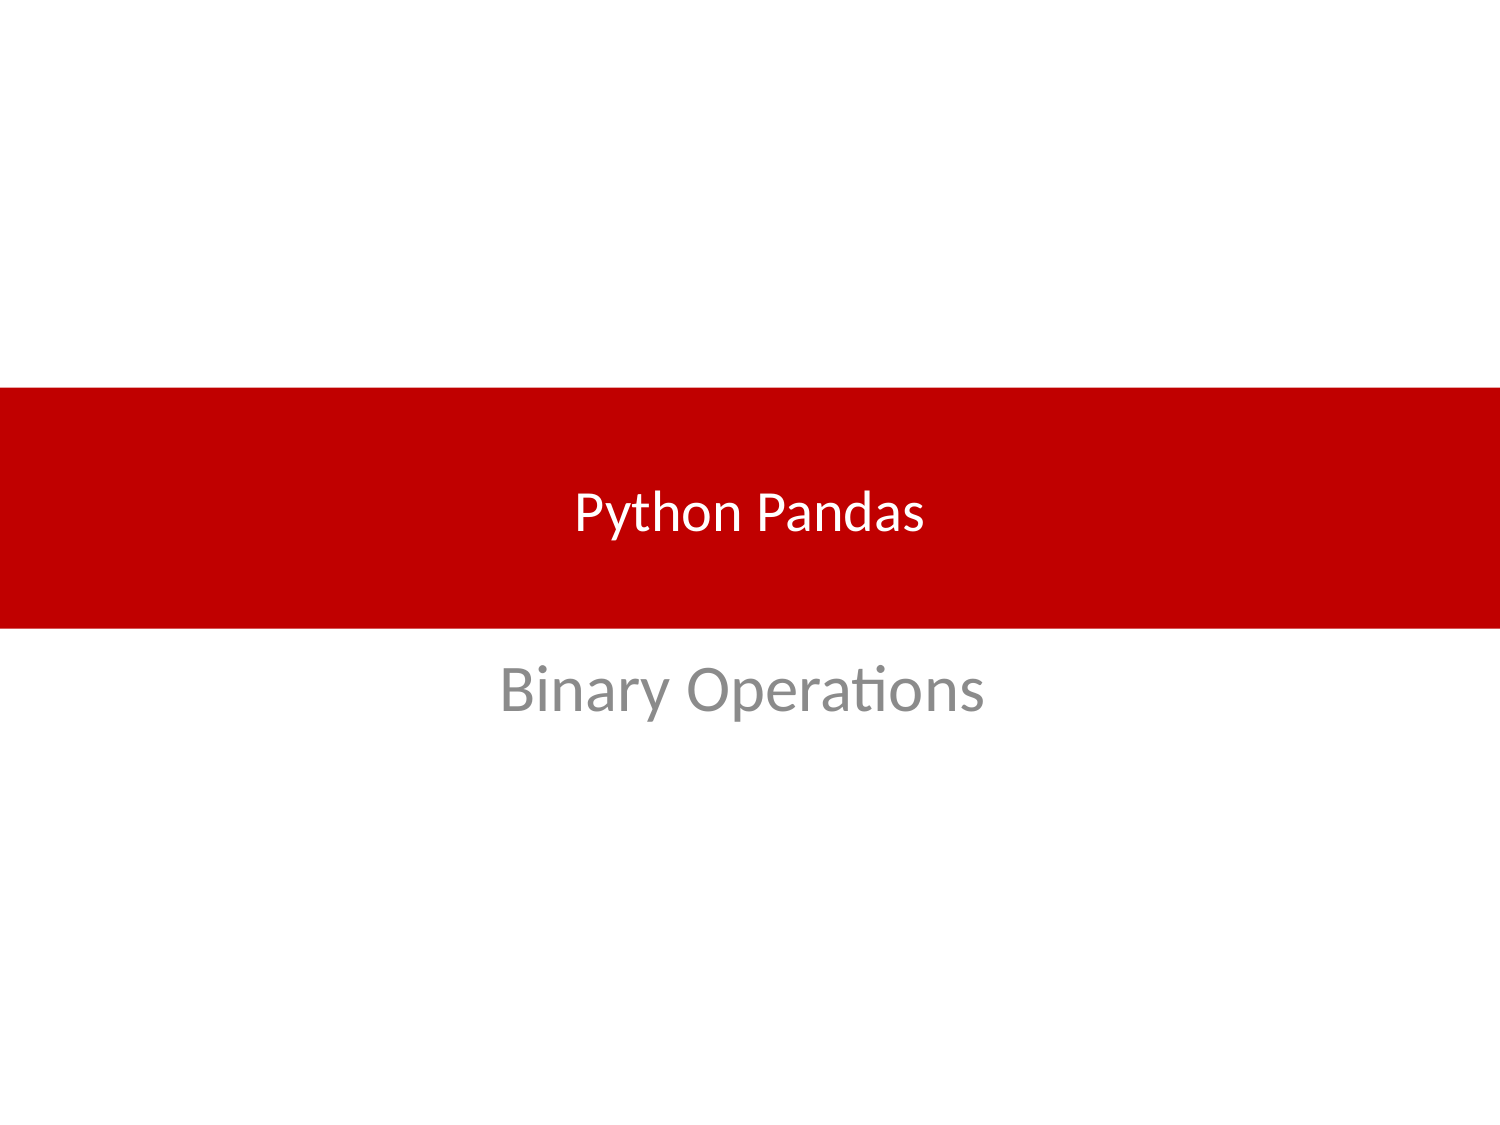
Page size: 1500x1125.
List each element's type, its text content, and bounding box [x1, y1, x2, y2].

subtitle Binary Operations [225, 637, 1275, 750]
title Python Pandas [0, 387, 1500, 629]
